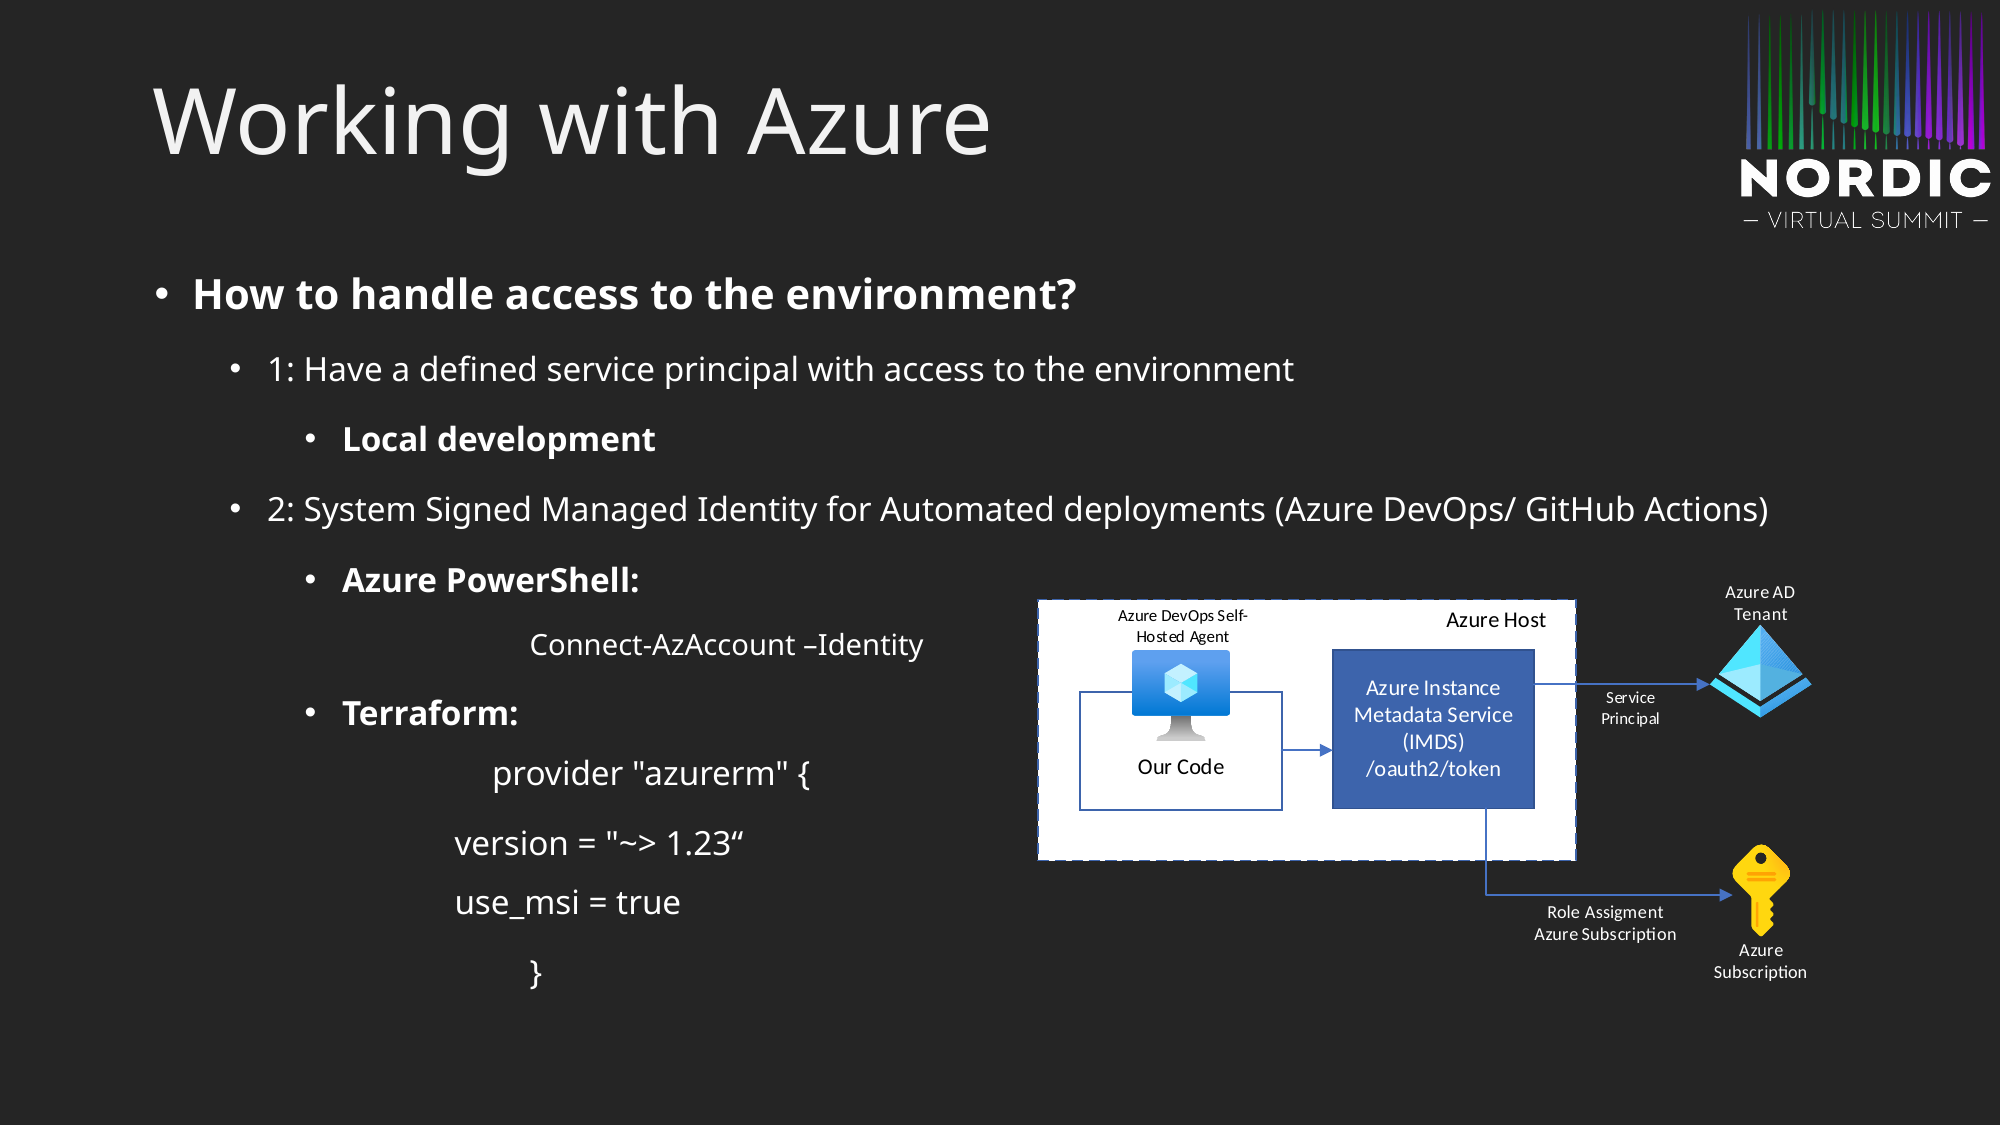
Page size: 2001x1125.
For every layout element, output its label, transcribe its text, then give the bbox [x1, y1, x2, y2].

picture [1034, 572, 1818, 994]
list How to handle access to the environment? 1: Have a defined service principal with access to the environment Local development 2: System Signed Managed Identity for Automated deployments (Azure DevOps/ GitHub Actions) Azure PowerShell: Connect-AzAccount –Identity Terraform: provider "azurerm" { version = "~> 1.23“ use_msi = true } [139, 235, 1865, 1005]
title Working with Azure [137, 59, 1624, 190]
picture [1731, 0, 2001, 244]
